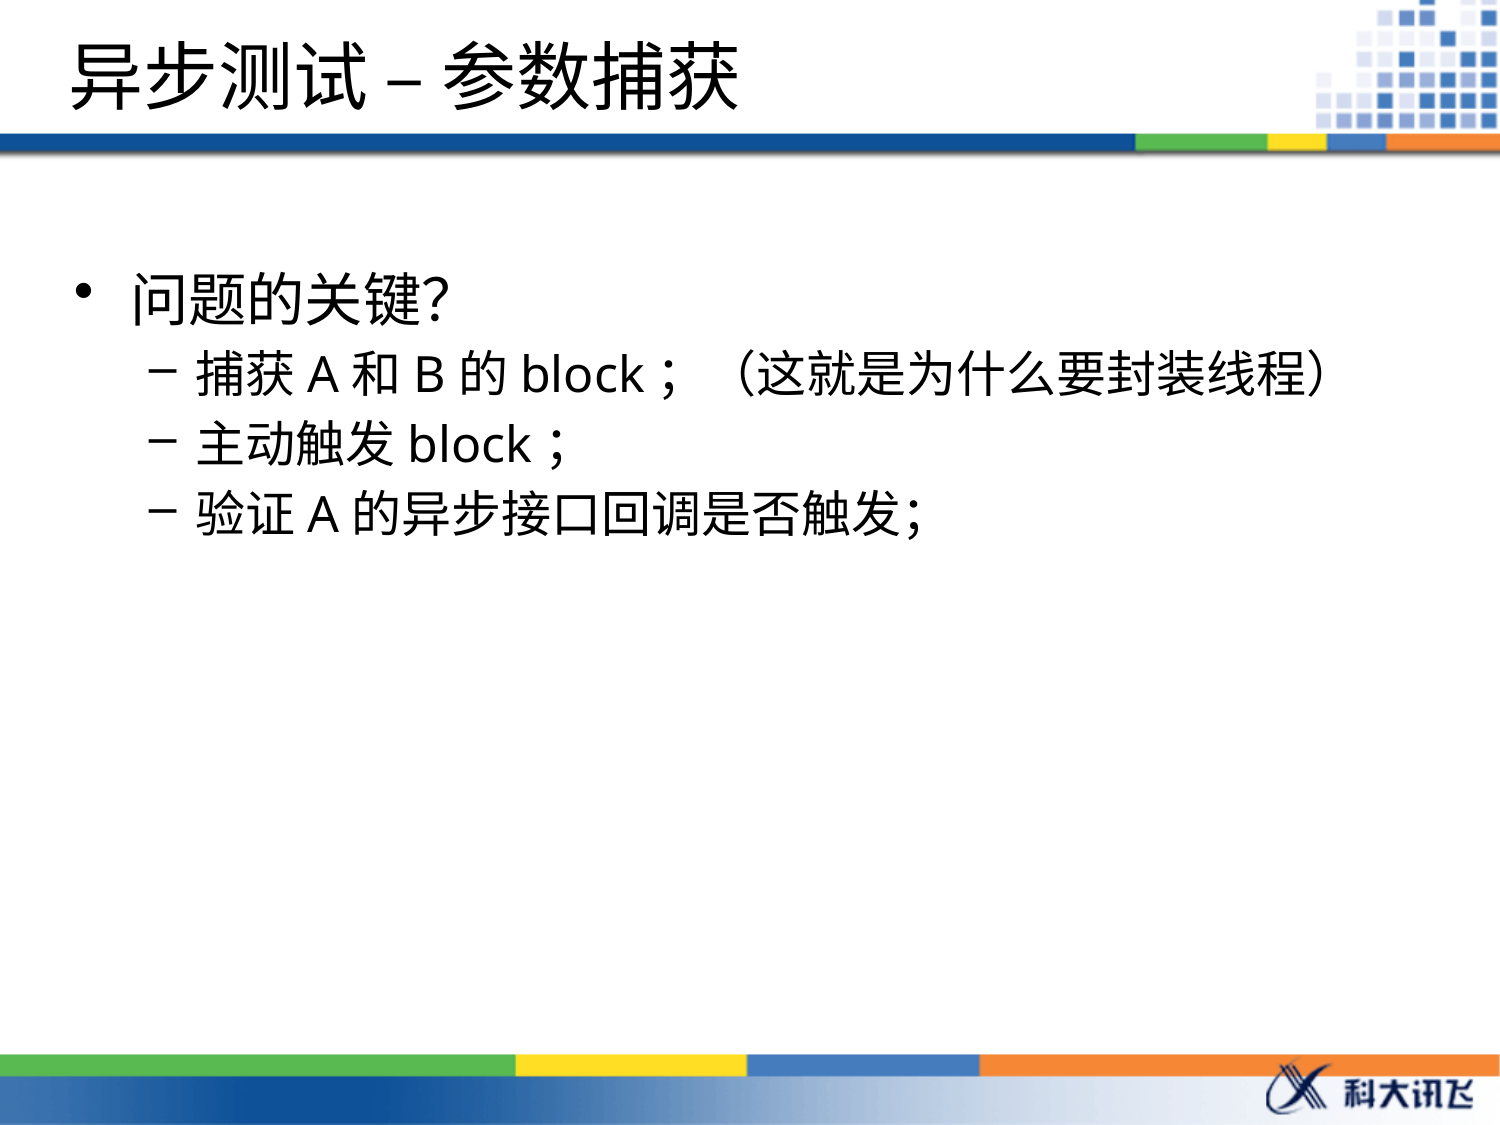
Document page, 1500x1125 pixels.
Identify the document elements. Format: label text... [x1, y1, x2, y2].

title 异步测试 – 参数捕获 [53, 11, 1447, 138]
picture [0, 0, 1500, 1125]
list 问题的关键？ 捕获A和B的block；（这就是为什么要封装线程） 主动触发block； 验证A的异步接口回调是否触发； [58, 255, 1441, 988]
